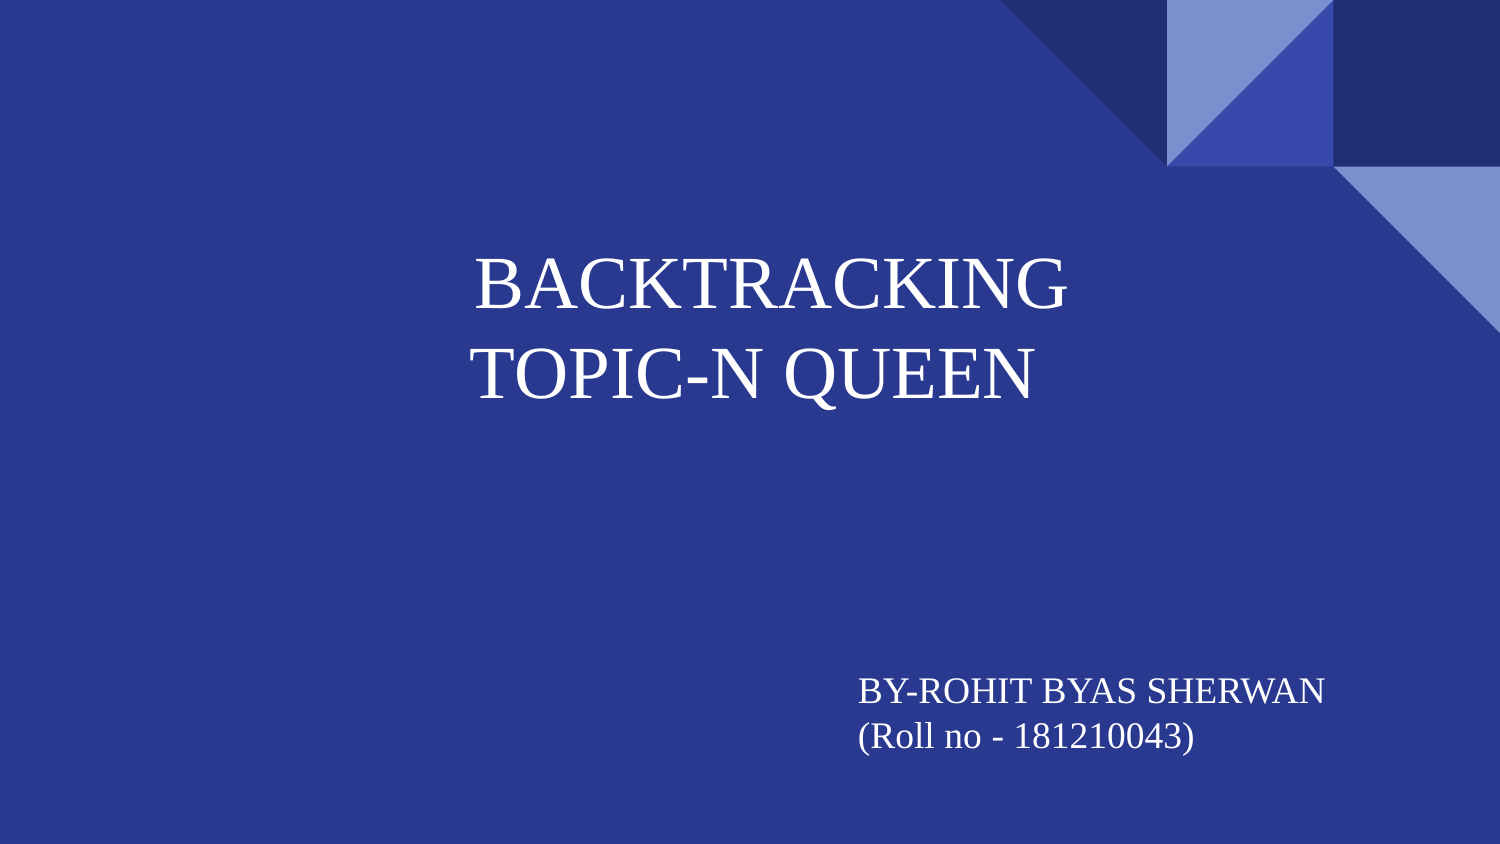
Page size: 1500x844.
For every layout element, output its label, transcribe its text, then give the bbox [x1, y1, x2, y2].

title BACKTRACKING TOPIC-N QUEEN [98, 291, 1447, 429]
subtitle BY-ROHIT BYAS SHERWAN (Roll no - 181210043) [842, 651, 1413, 785]
